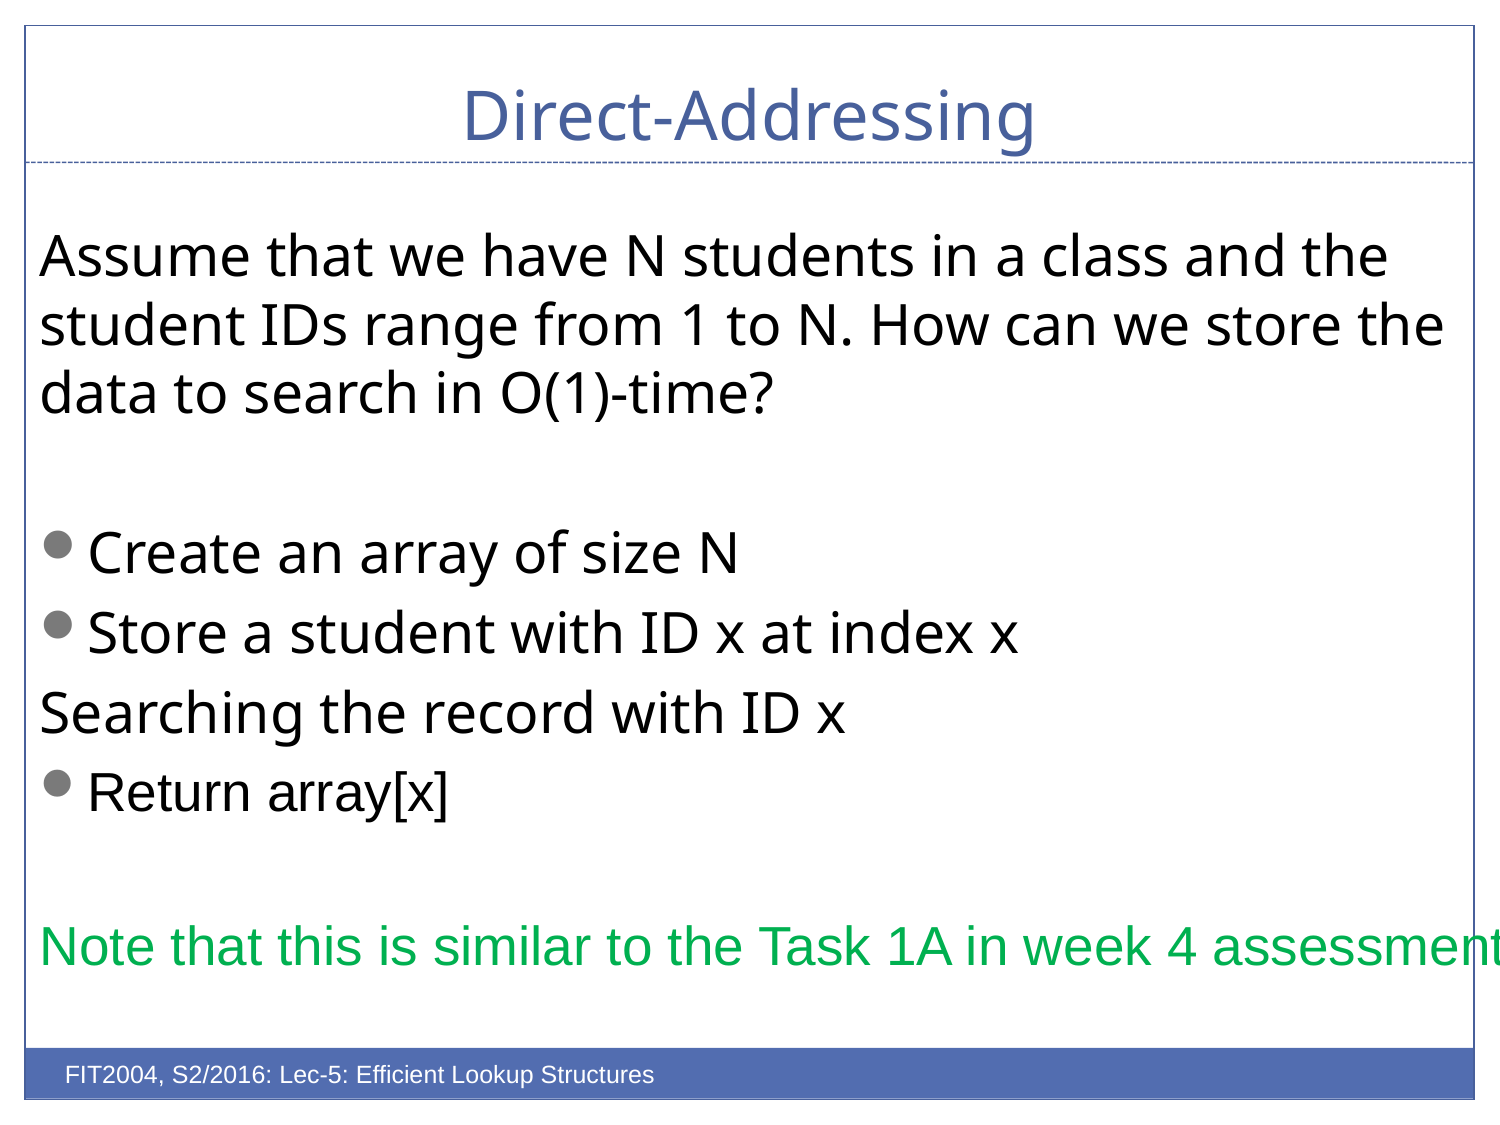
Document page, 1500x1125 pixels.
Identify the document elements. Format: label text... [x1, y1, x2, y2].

title Direct-Addressing [49, 37, 1450, 162]
list Assume that we have N students in a class and the student IDs range from 1 to N. How can we store the data to search in O(1)-time? Create an array of size N Store a student with ID x at index x Searching the record with ID x Return array[x] Note that this is similar to the Task 1A in week 4 assessment [24, 212, 1500, 1001]
footer FIT2004, S2/2016: Lec-5: Efficient Lookup Structures [50, 1051, 800, 1112]
